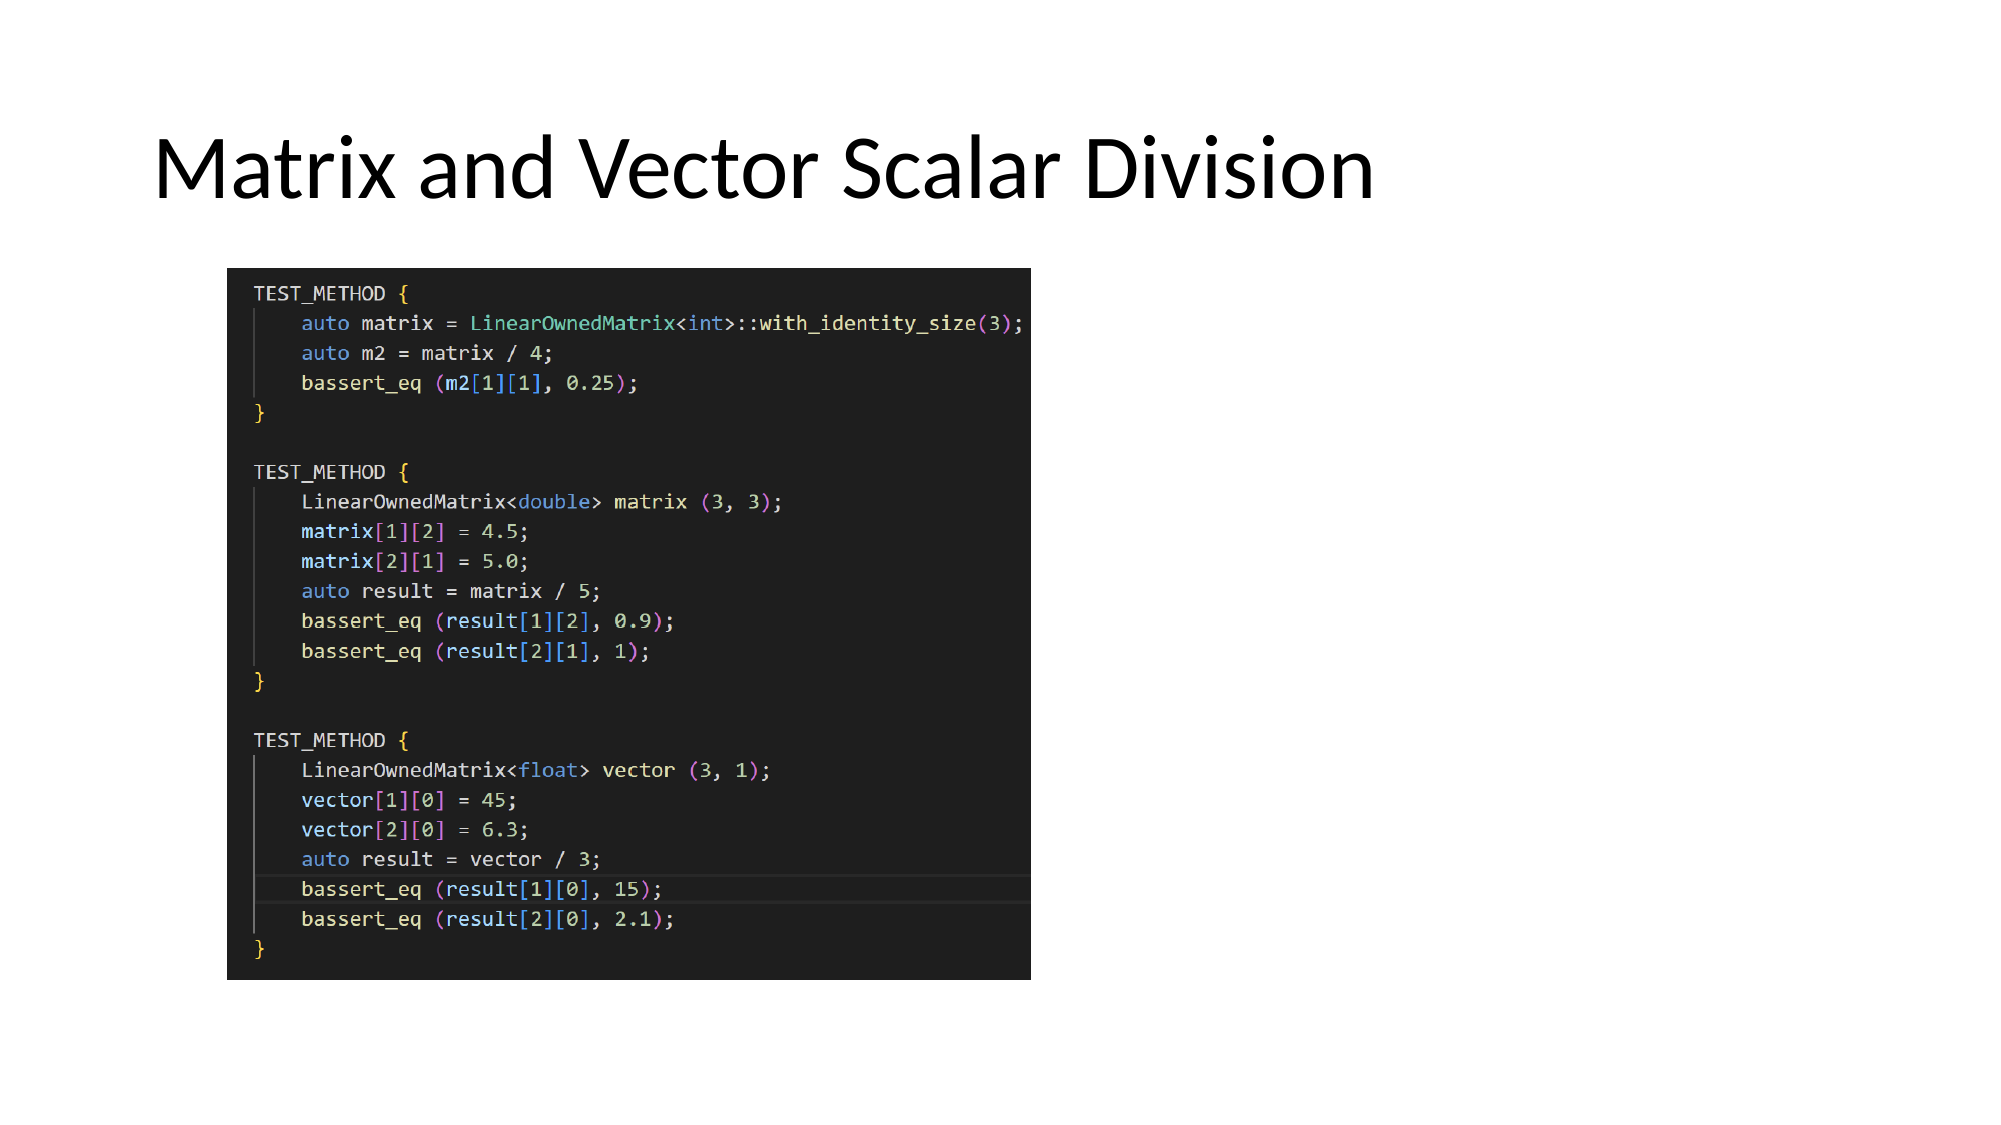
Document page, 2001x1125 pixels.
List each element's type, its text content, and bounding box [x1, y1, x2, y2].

title Matrix and Vector Scalar Division [137, 59, 1863, 278]
picture [227, 268, 1031, 980]
